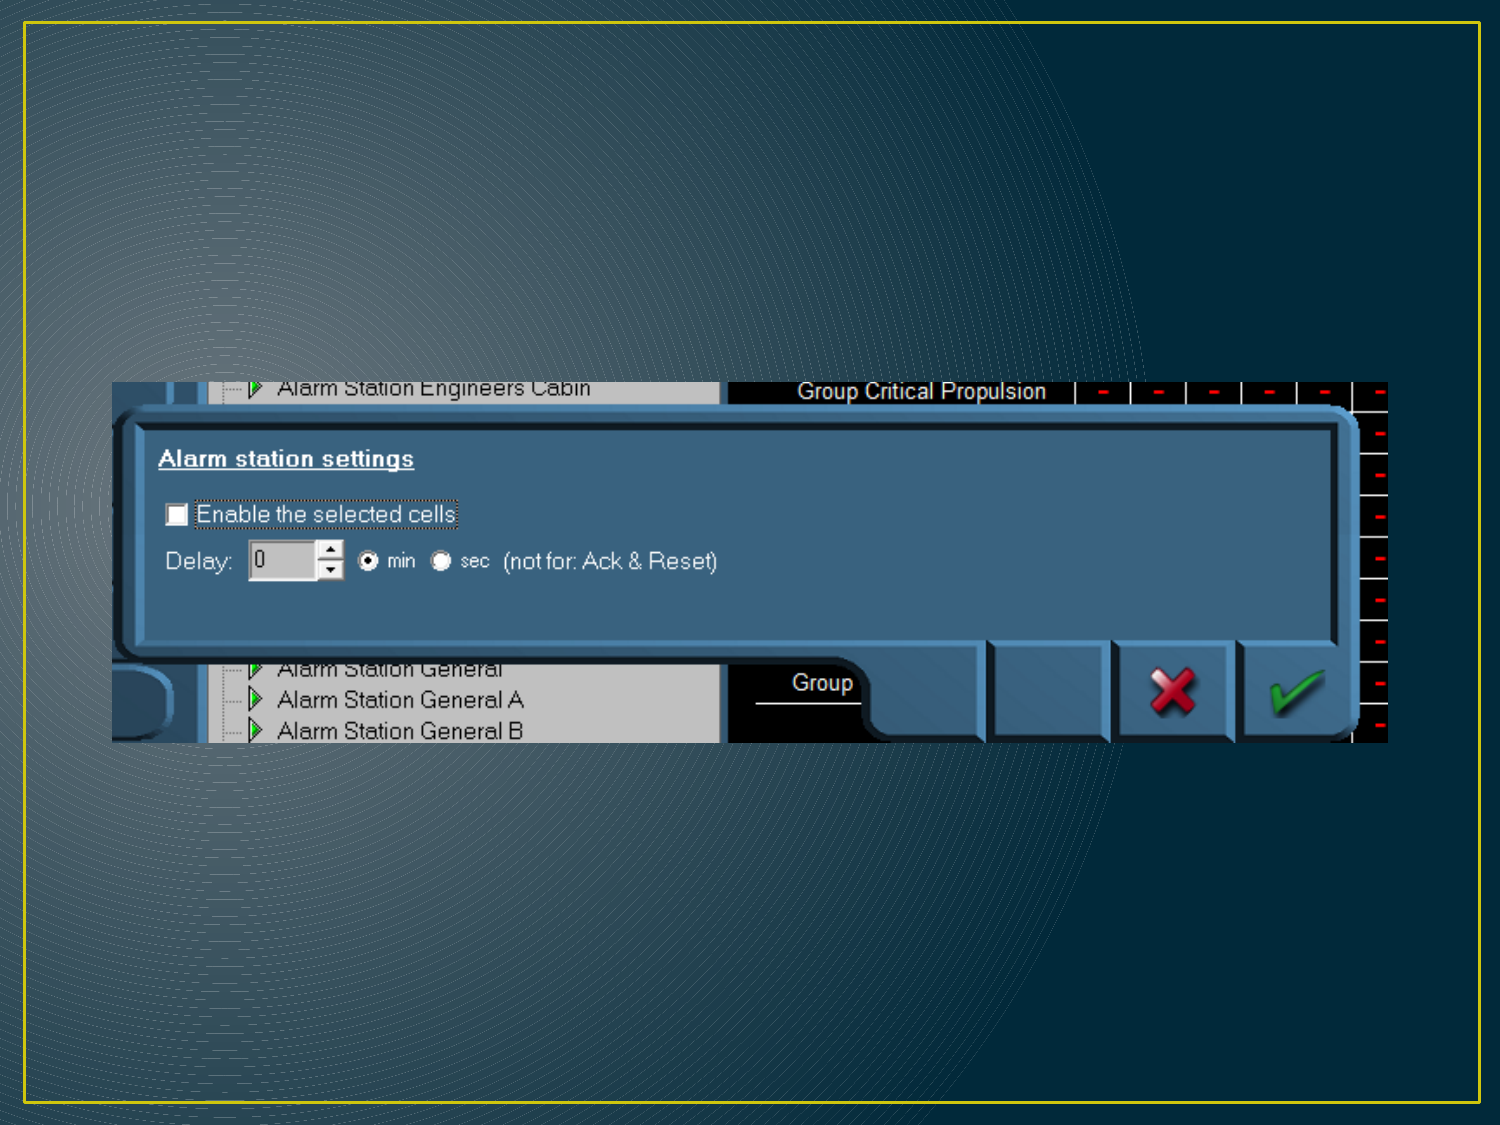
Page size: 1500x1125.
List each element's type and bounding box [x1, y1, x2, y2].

picture [1086, 747, 1095, 755]
picture [112, 376, 1387, 743]
